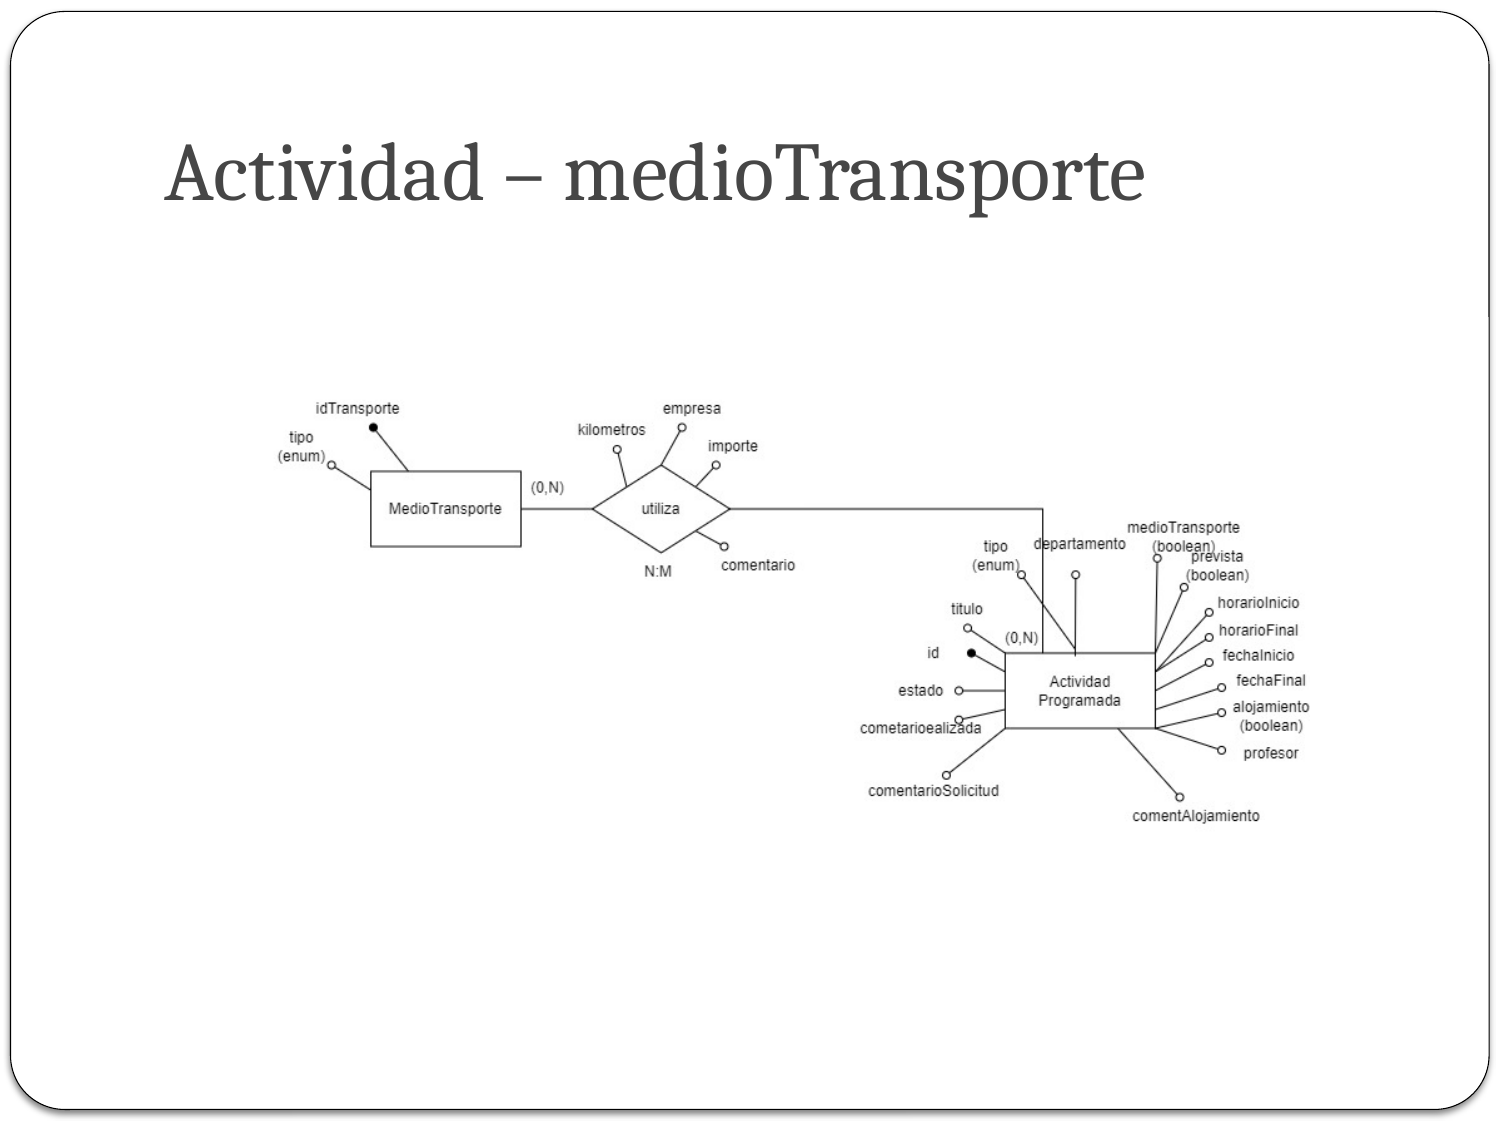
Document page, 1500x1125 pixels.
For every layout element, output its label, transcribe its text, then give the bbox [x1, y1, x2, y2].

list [264, 390, 1311, 835]
title Actividad – medioTransporte [150, 45, 1425, 233]
